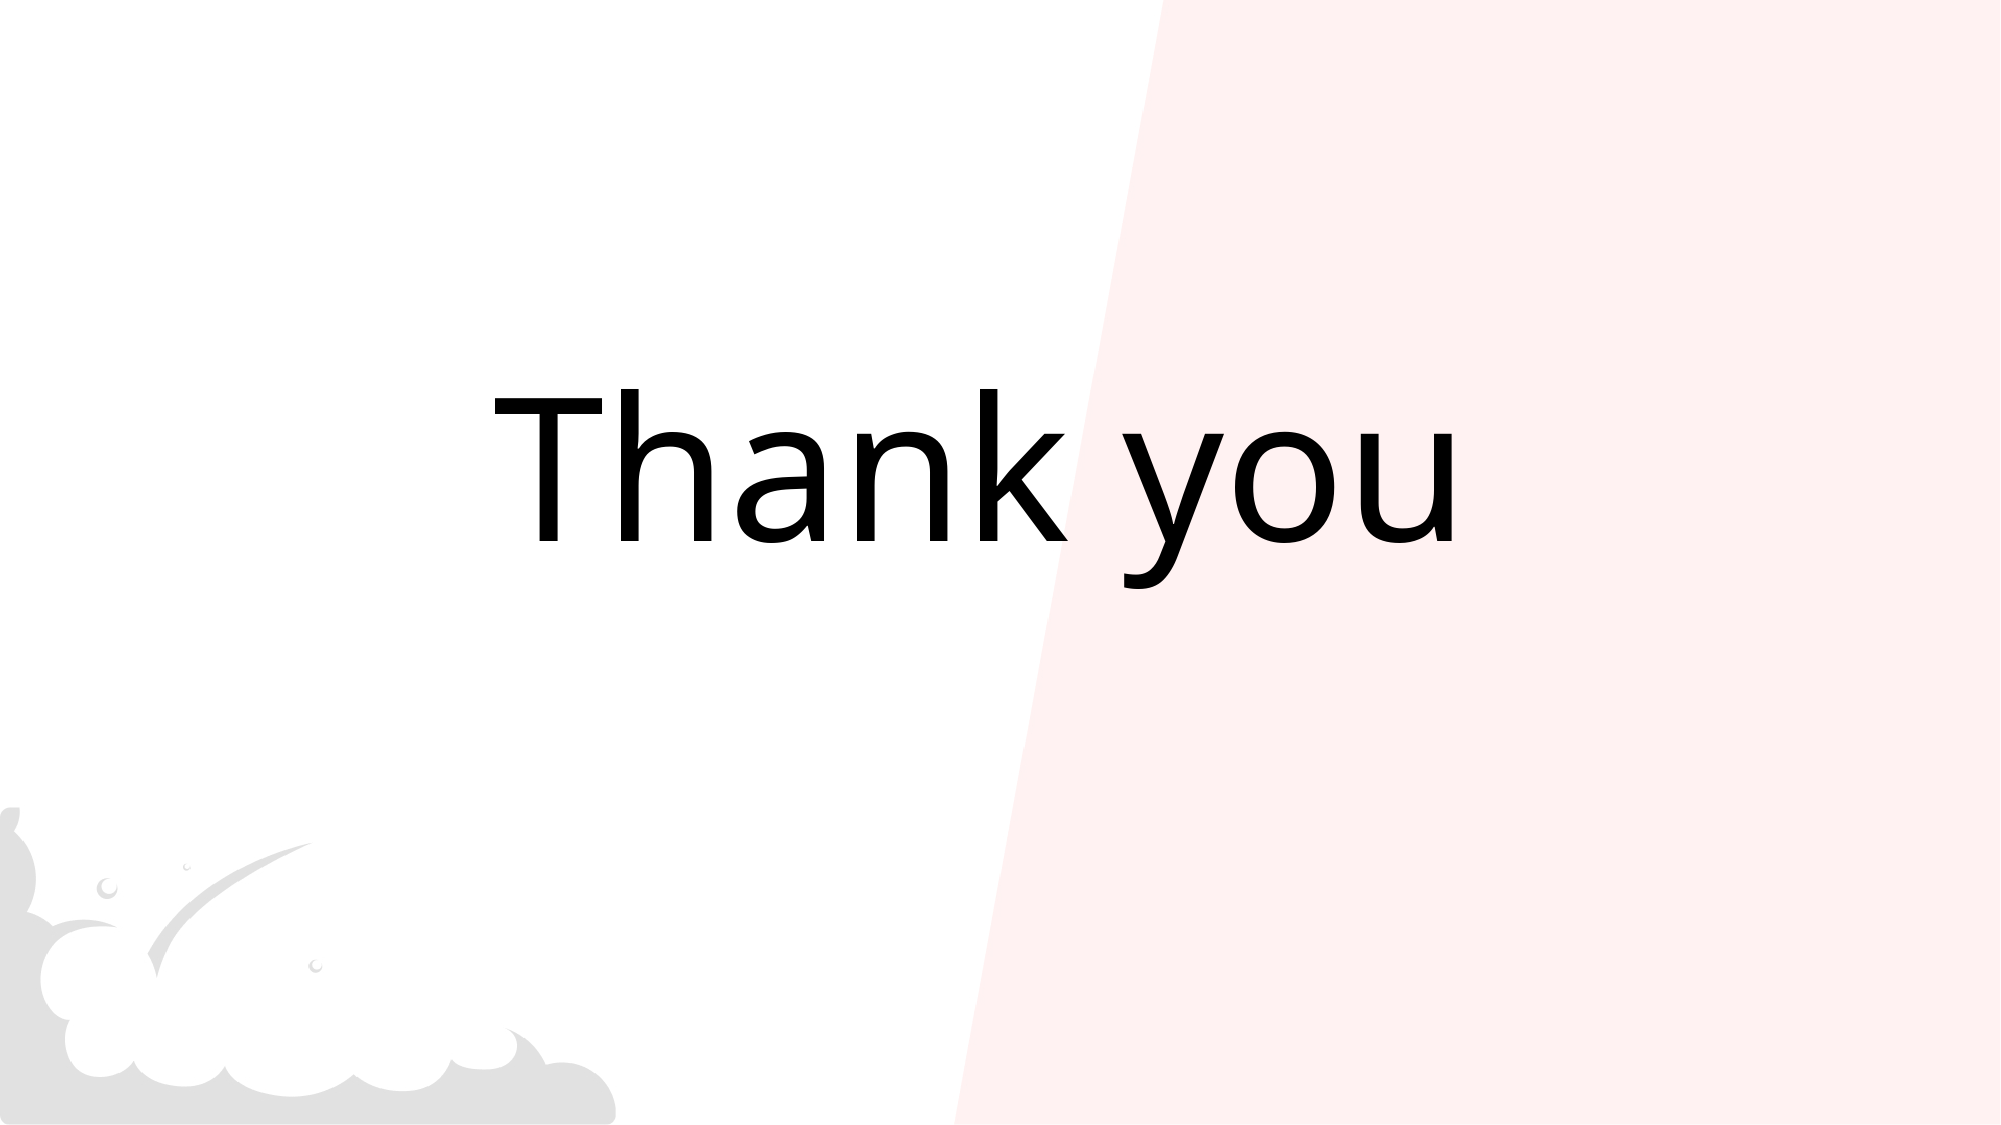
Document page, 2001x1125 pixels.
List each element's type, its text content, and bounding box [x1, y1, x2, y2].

title Thank you [478, 368, 2000, 586]
picture [0, 0, 2001, 1125]
